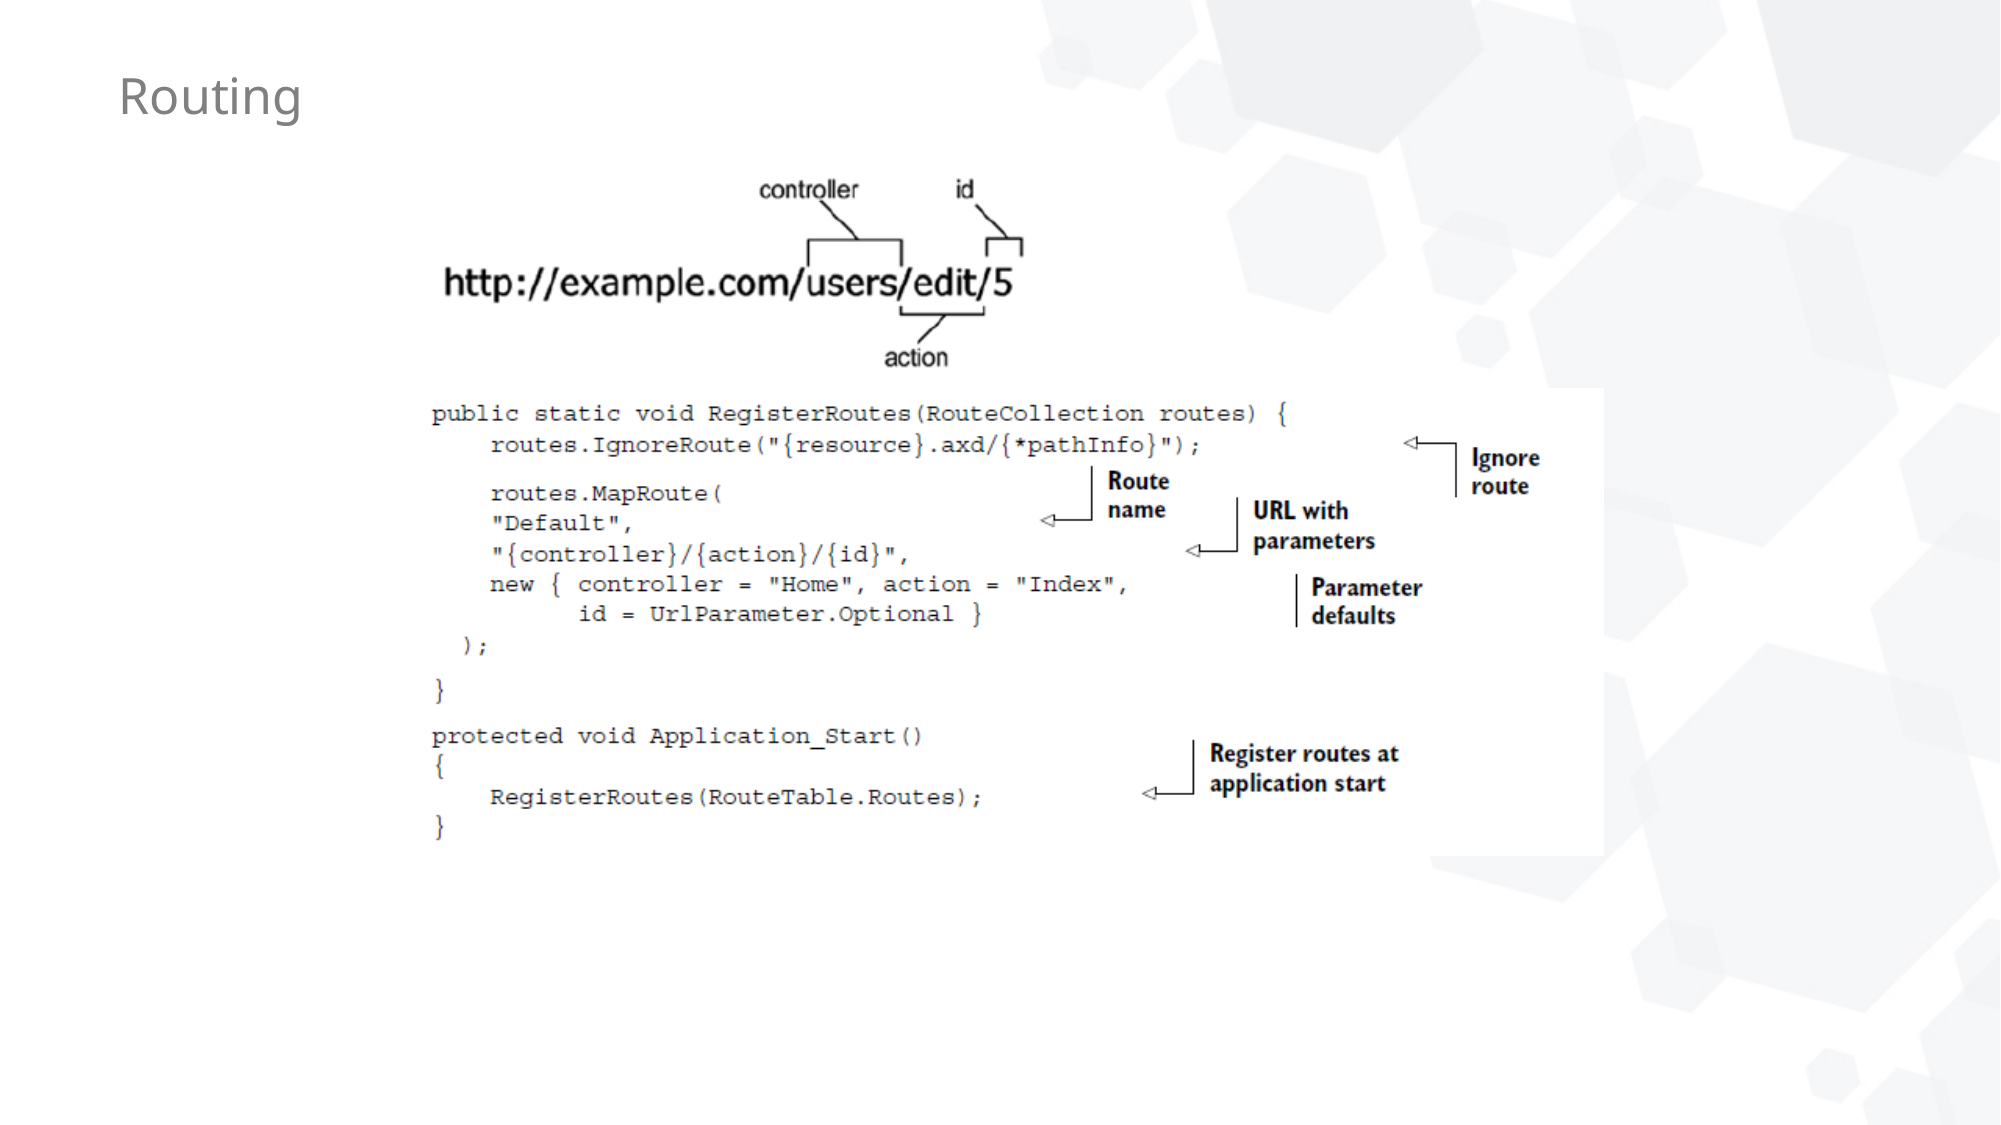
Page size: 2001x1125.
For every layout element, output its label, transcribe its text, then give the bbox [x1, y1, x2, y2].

picture [0, 0, 2001, 1125]
title Routing [103, 56, 1952, 106]
